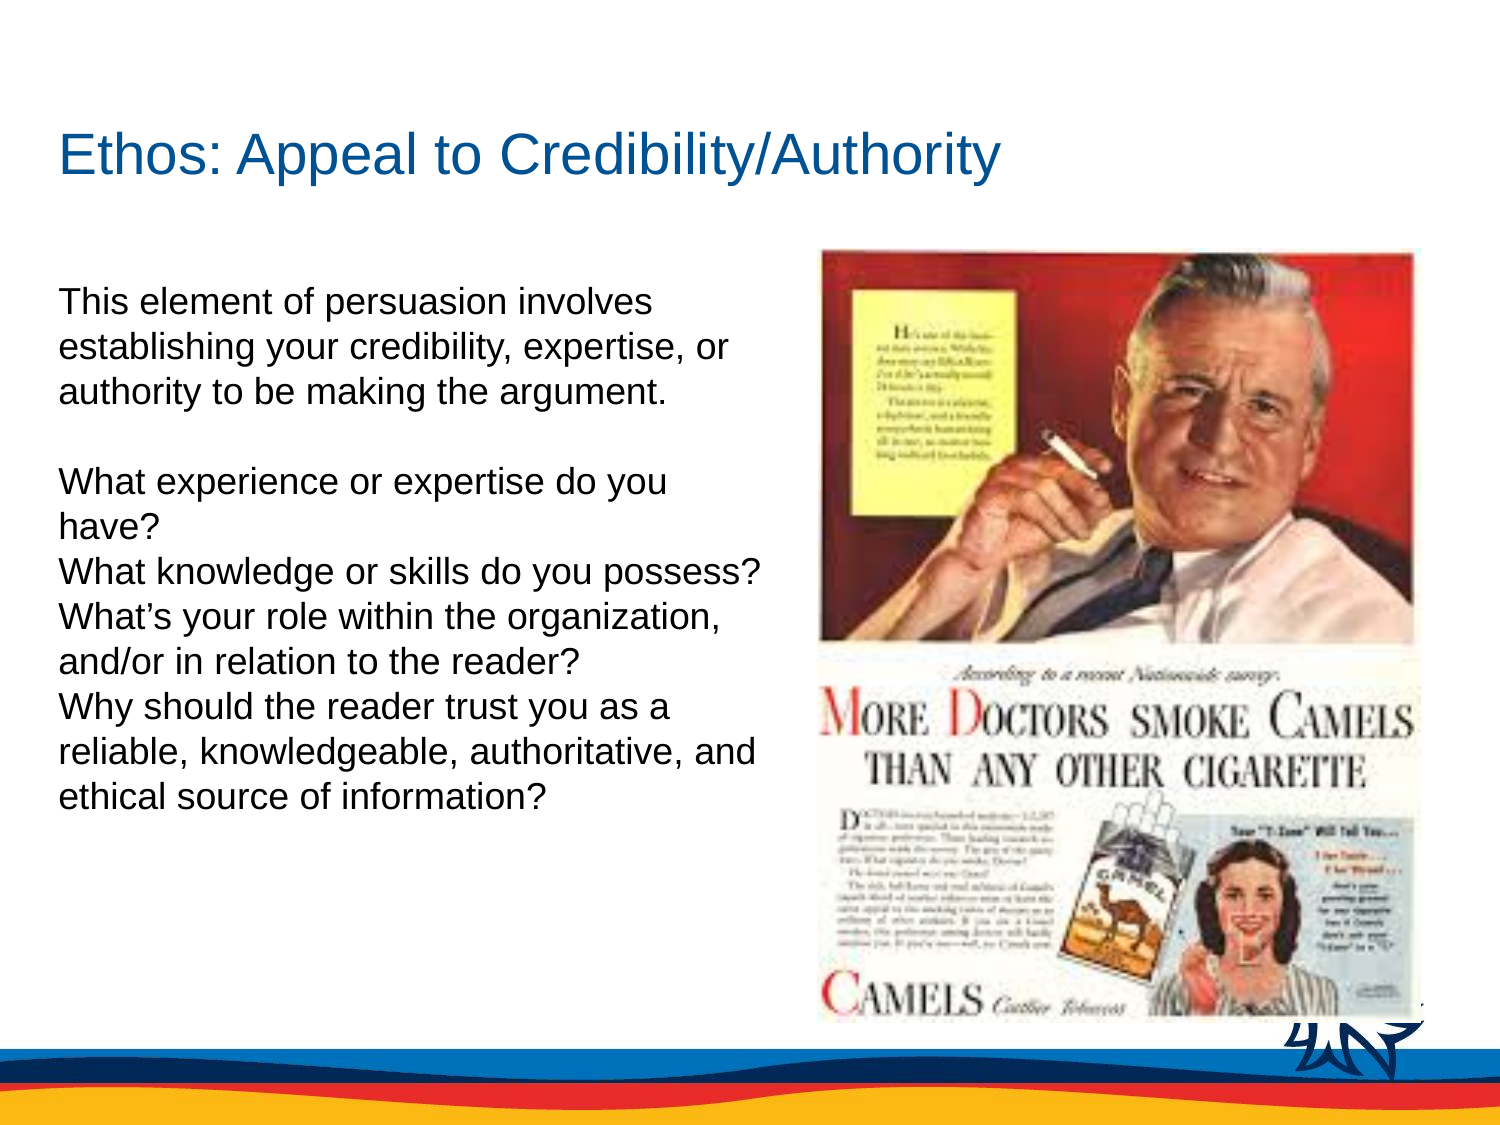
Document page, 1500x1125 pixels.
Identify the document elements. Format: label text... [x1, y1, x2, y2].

text_box This element of persuasion involves establishing your credibility, expertise, or authority to be making the argument. What experience or expertise do you have? What knowledge or skills do you possess? What’s your role within the organization, and/or in relation to the reader? Why should the reader trust you as a reliable, knowledgeable, authoritative, and ethical source of information? [43, 269, 785, 870]
title Ethos: Appeal to Credibility/Authority [43, 61, 1071, 249]
picture [0, 0, 1500, 1125]
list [817, 248, 1422, 1024]
